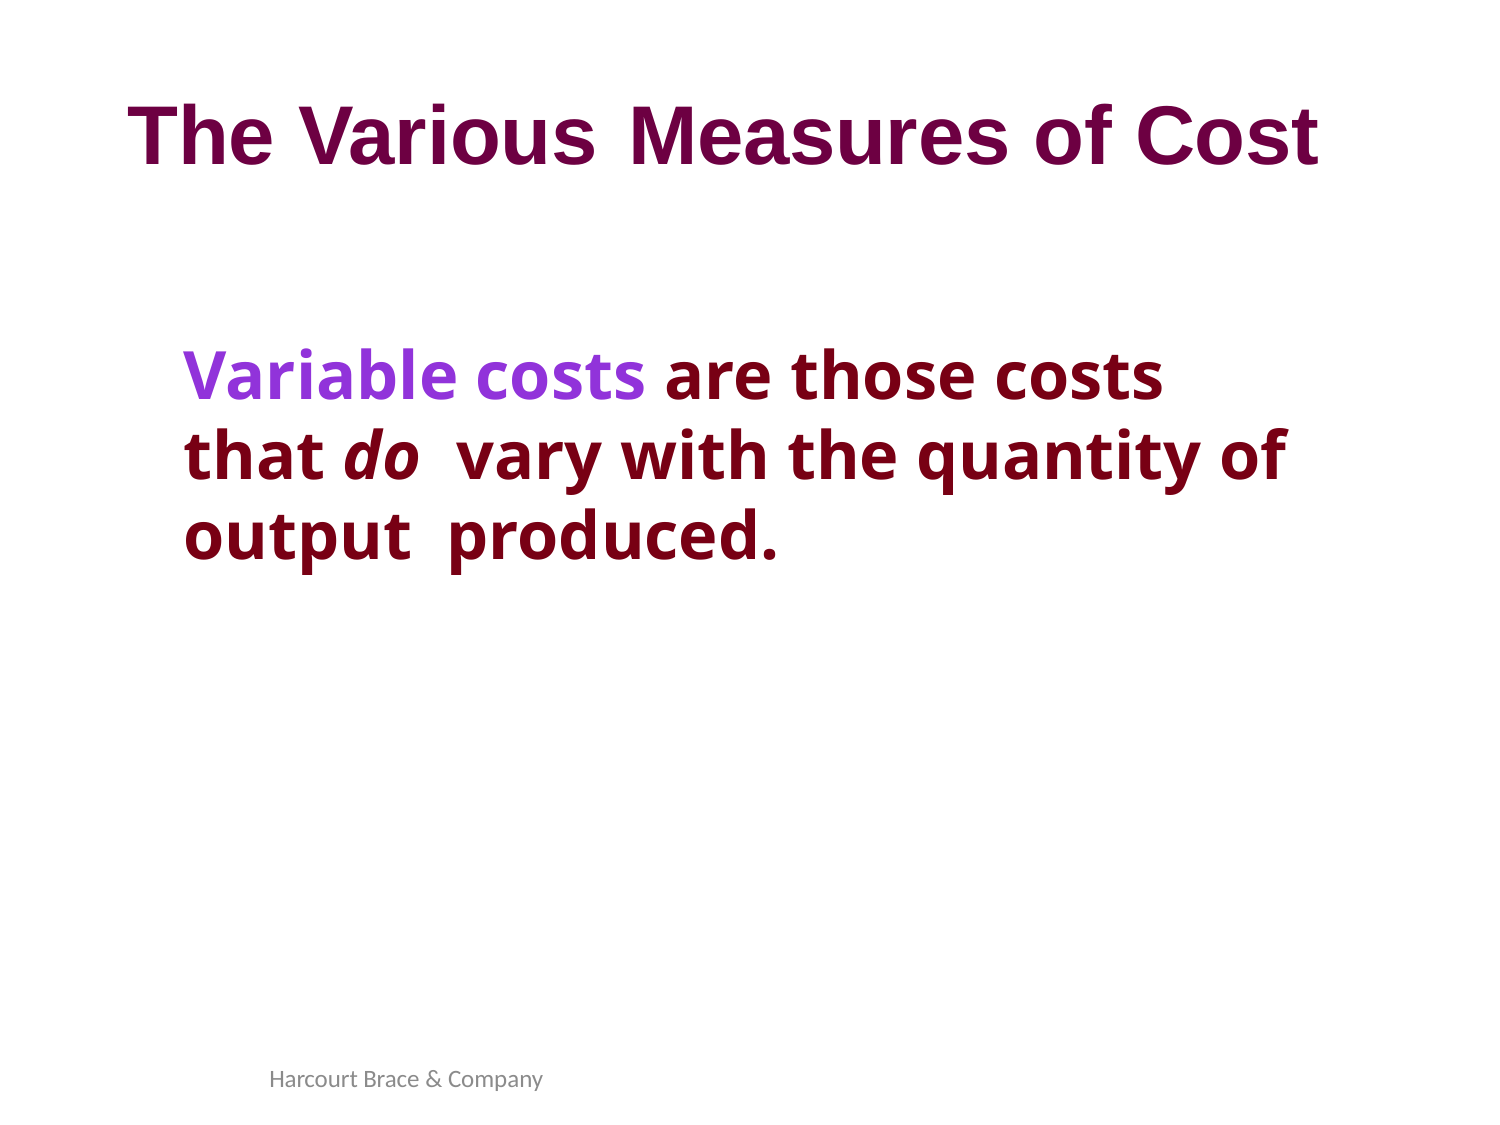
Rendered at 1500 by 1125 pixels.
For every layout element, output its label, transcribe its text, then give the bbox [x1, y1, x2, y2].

text_box Variable costs are those costs that do vary with the quantity of output produced. [181, 330, 1298, 573]
text_box The Various Measures of Cost [125, 79, 1322, 182]
footer Harcourt Brace & Company [224, 749, 587, 1125]
